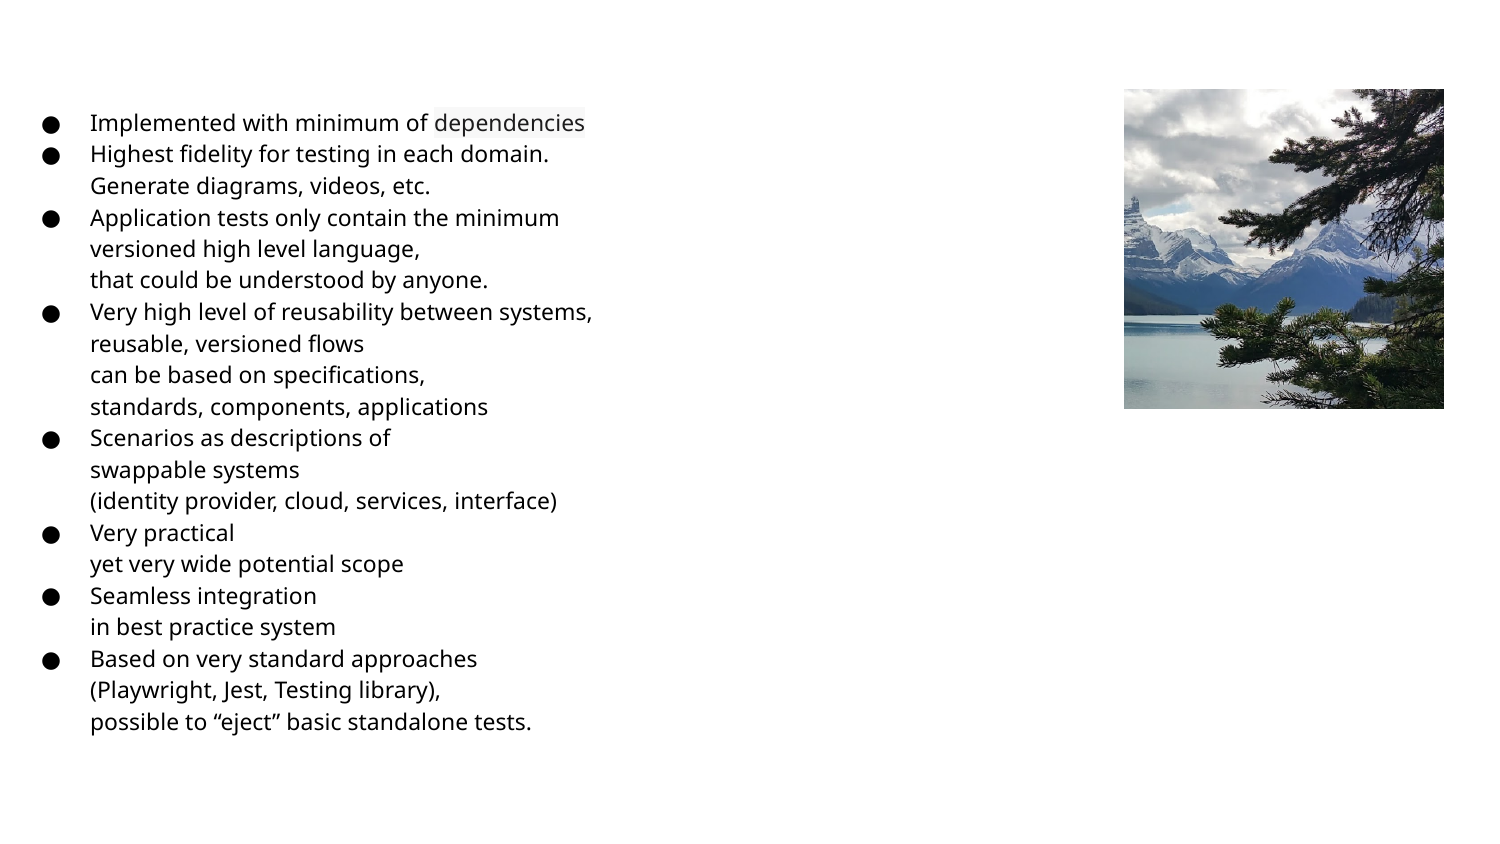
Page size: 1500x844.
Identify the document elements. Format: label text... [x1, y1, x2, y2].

text_box Implemented with minimum of dependencies Highest fidelity for testing in each domain. Generate diagrams, videos, etc. Application tests only contain the minimum versioned high level language, that could be understood by anyone. Very high level of reusability between systems, reusable, versioned flows can be based on specifications, standards, components, applications Scenarios as descriptions of swappable systems (identity provider, cloud, services, interface) Very practical yet very wide potential scope Seamless integration in best practice system Based on very standard approaches (Playwright, Jest, Testing library), possible to “eject” basic standalone tests. [0, 89, 762, 751]
picture [1123, 89, 1444, 409]
